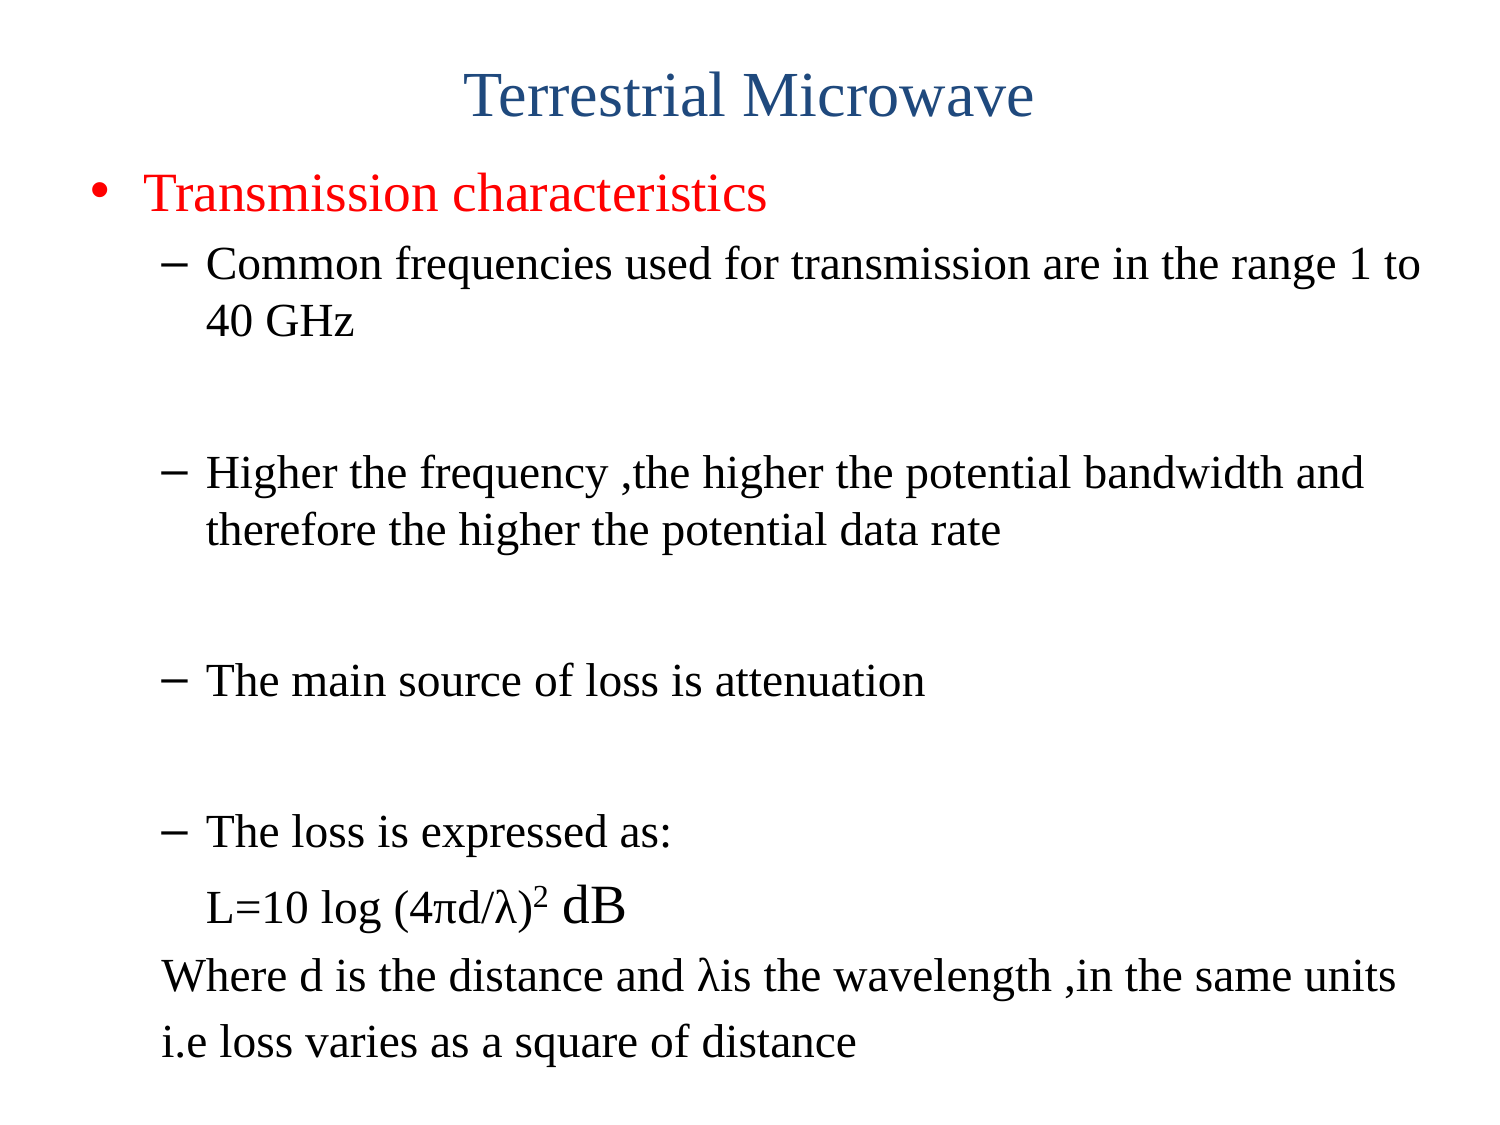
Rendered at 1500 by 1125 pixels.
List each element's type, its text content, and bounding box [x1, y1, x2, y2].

title Terrestrial Microwave [75, 45, 1425, 138]
list Transmission characteristics Common frequencies used for transmission are in the range 1 to 40 GHz Higher the frequency ,the higher the potential bandwidth and therefore the higher the potential data rate The main source of loss is attenuation The loss is expressed as: L=10 log (4πd/λ)2 dB Where d is the distance and λis the wavelength ,in the same units i.e loss varies as a square of distance [75, 149, 1459, 1094]
